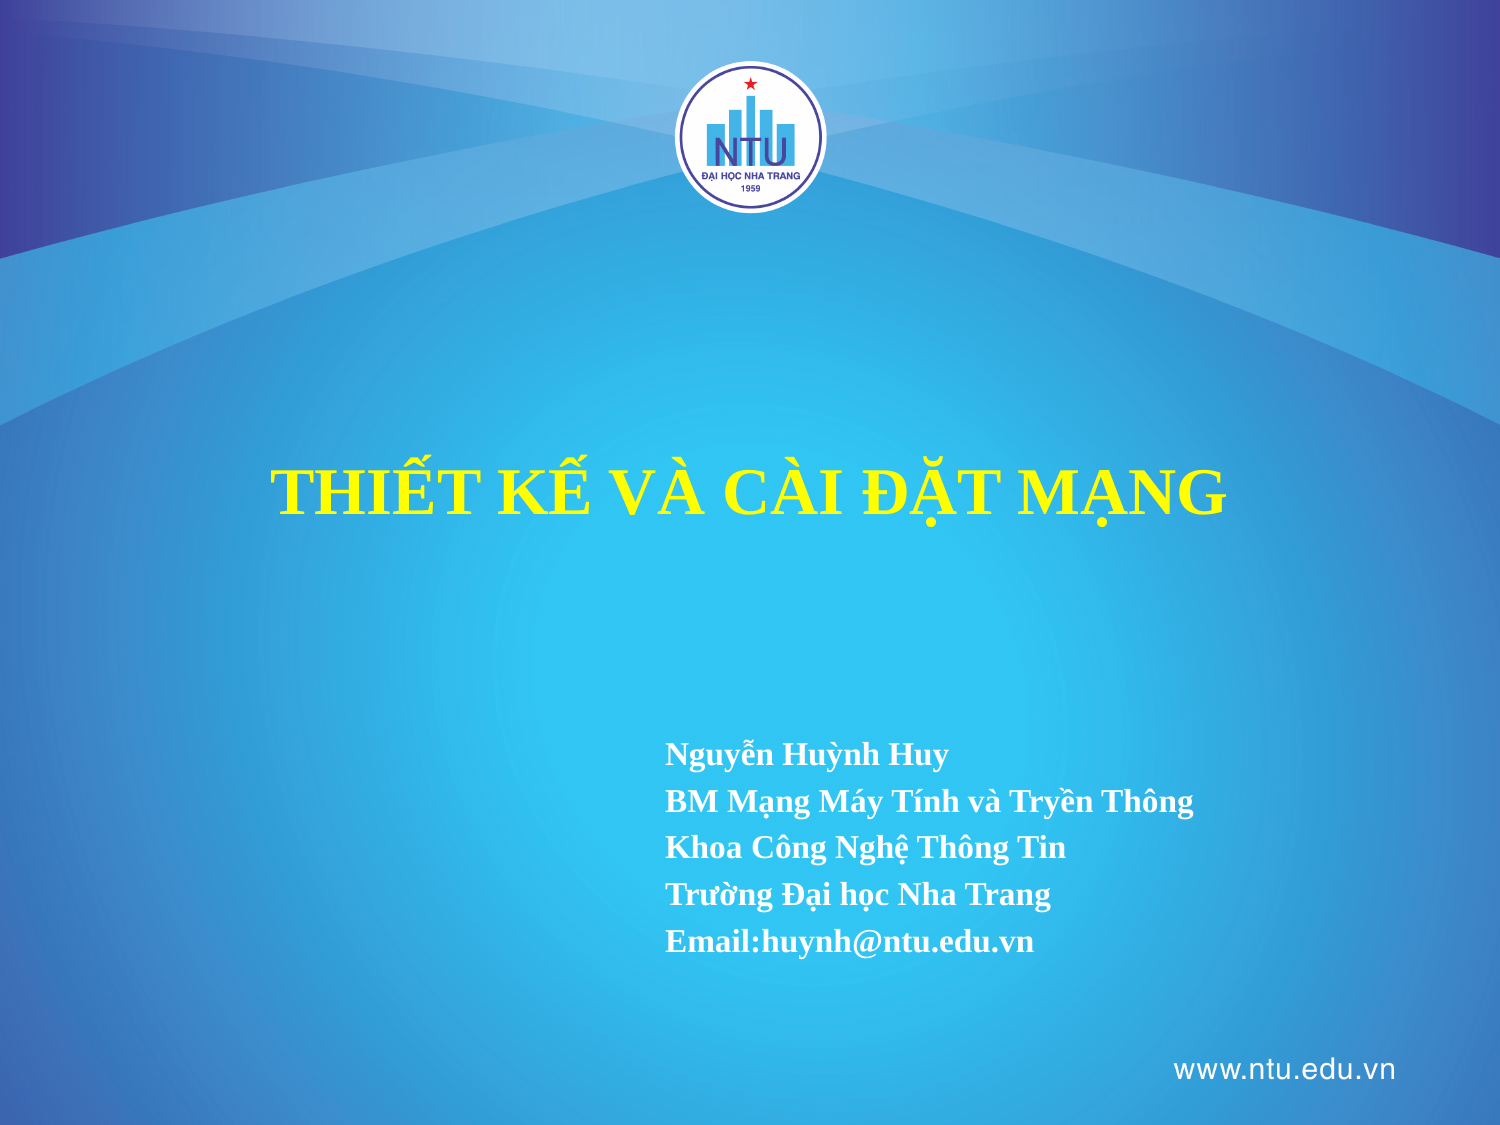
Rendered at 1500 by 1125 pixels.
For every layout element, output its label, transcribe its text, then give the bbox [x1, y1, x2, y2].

title THIẾT KẾ VÀ CÀI ĐẶT MẠNG [112, 418, 1388, 557]
subtitle Nguyễn Huỳnh Huy BM Mạng Máy Tính và Tryền Thông Khoa Công Nghệ Thông Tin Trường Đại học Nha Trang Email:huynh@ntu.edu.vn [650, 725, 1288, 938]
picture [0, 0, 1500, 1125]
